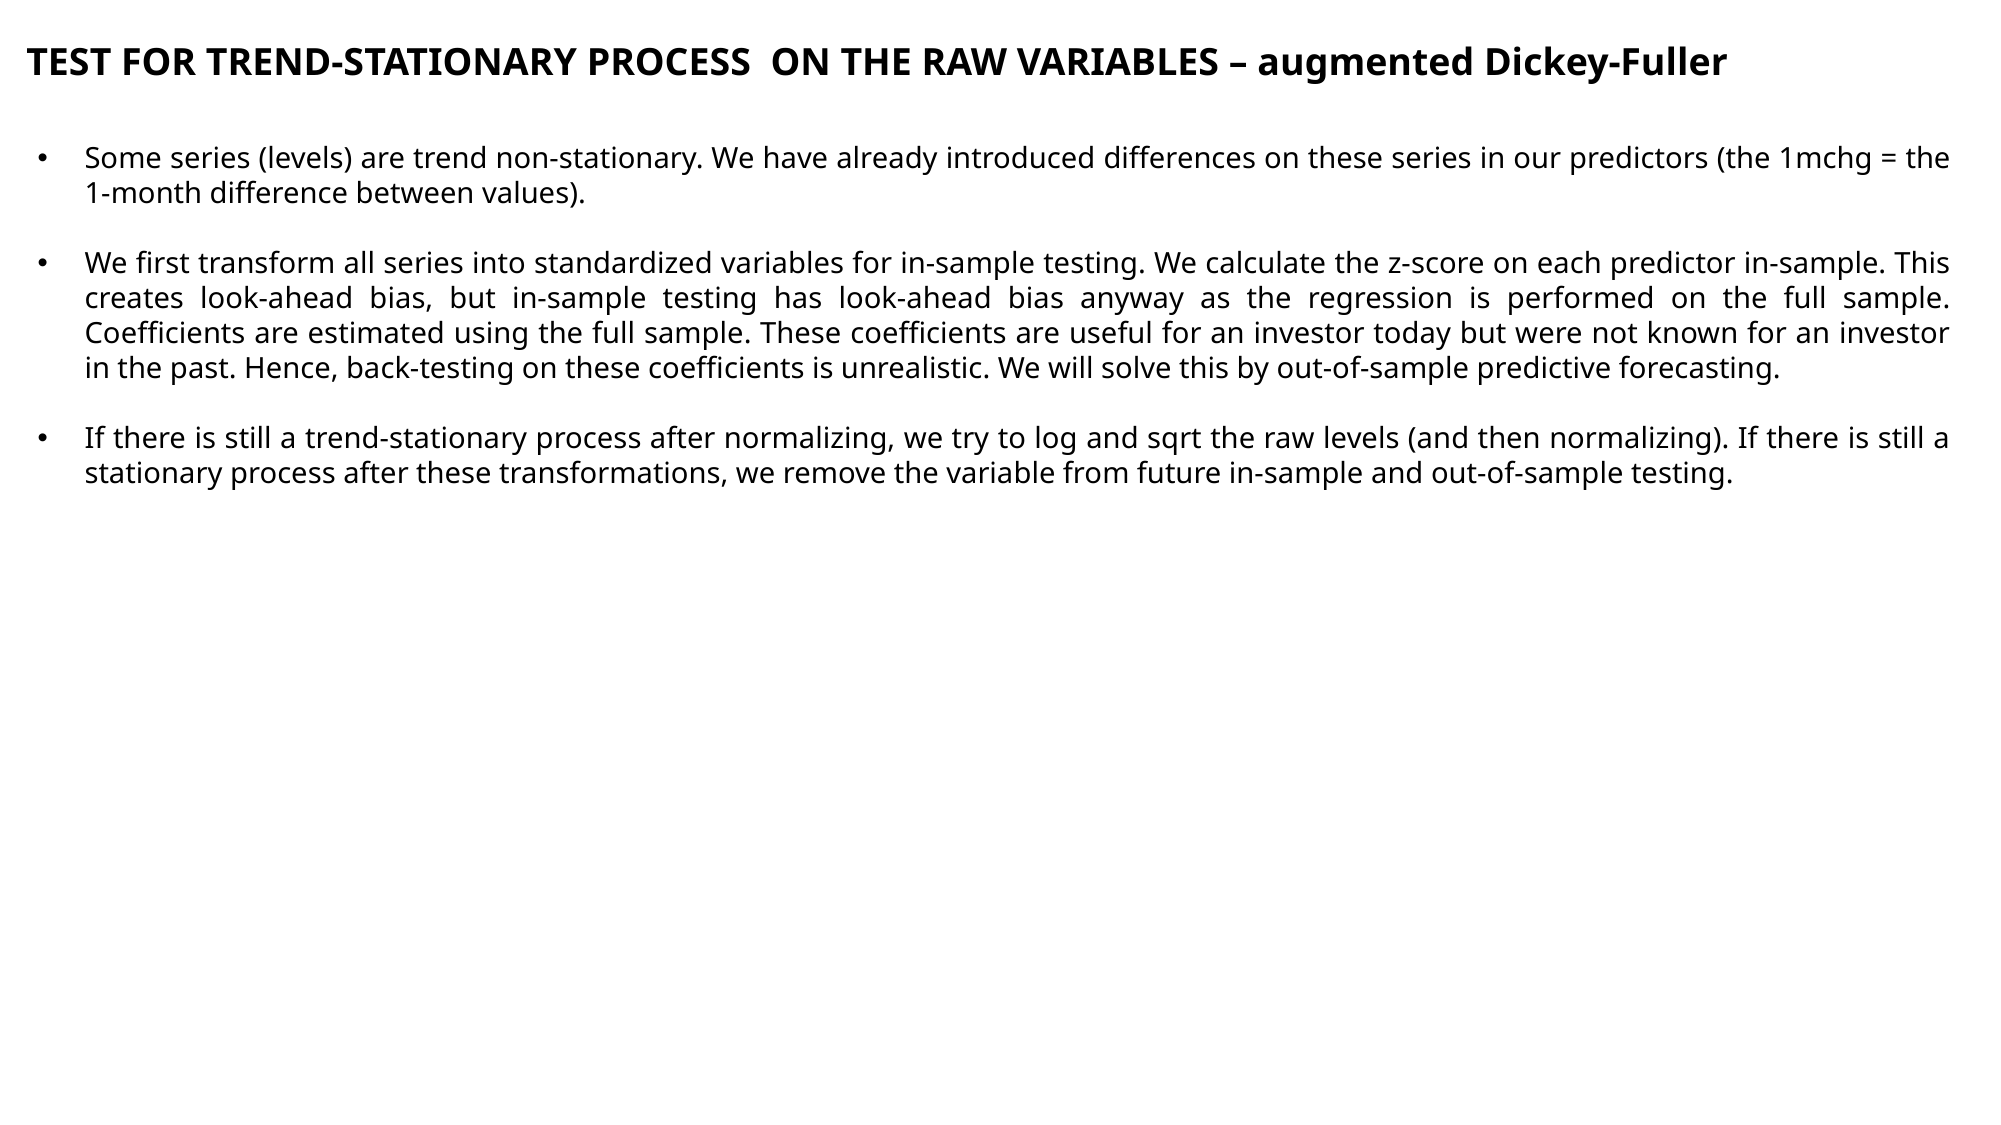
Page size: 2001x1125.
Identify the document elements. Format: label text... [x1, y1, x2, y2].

text_box TEST FOR TREND-STATIONARY PROCESS ON THE RAW VARIABLES – augmented Dickey-Fuller [11, 30, 1892, 150]
text_box Some series (levels) are trend non-stationary. We have already introduced differences on these series in our predictors (the 1mchg = the 1-month difference between values). We first transform all series into standardized variables for in-sample testing. We calculate the z-score on each predictor in-sample. This creates look-ahead bias, but in-sample testing has look-ahead bias anyway as the regression is performed on the full sample. Coefficients are estimated using the full sample. These coefficients are useful for an investor today but were not known for an investor in the past. Hence, back-testing on these coefficients is unrealistic. We will solve this by out-of-sample predictive forecasting. If there is still a trend-stationary process after normalizing, we try to log and sqrt the raw levels (and then normalizing). If there is still a stationary process after these transformations, we remove the variable from future in-sample and out-of-sample testing. [22, 132, 1967, 497]
